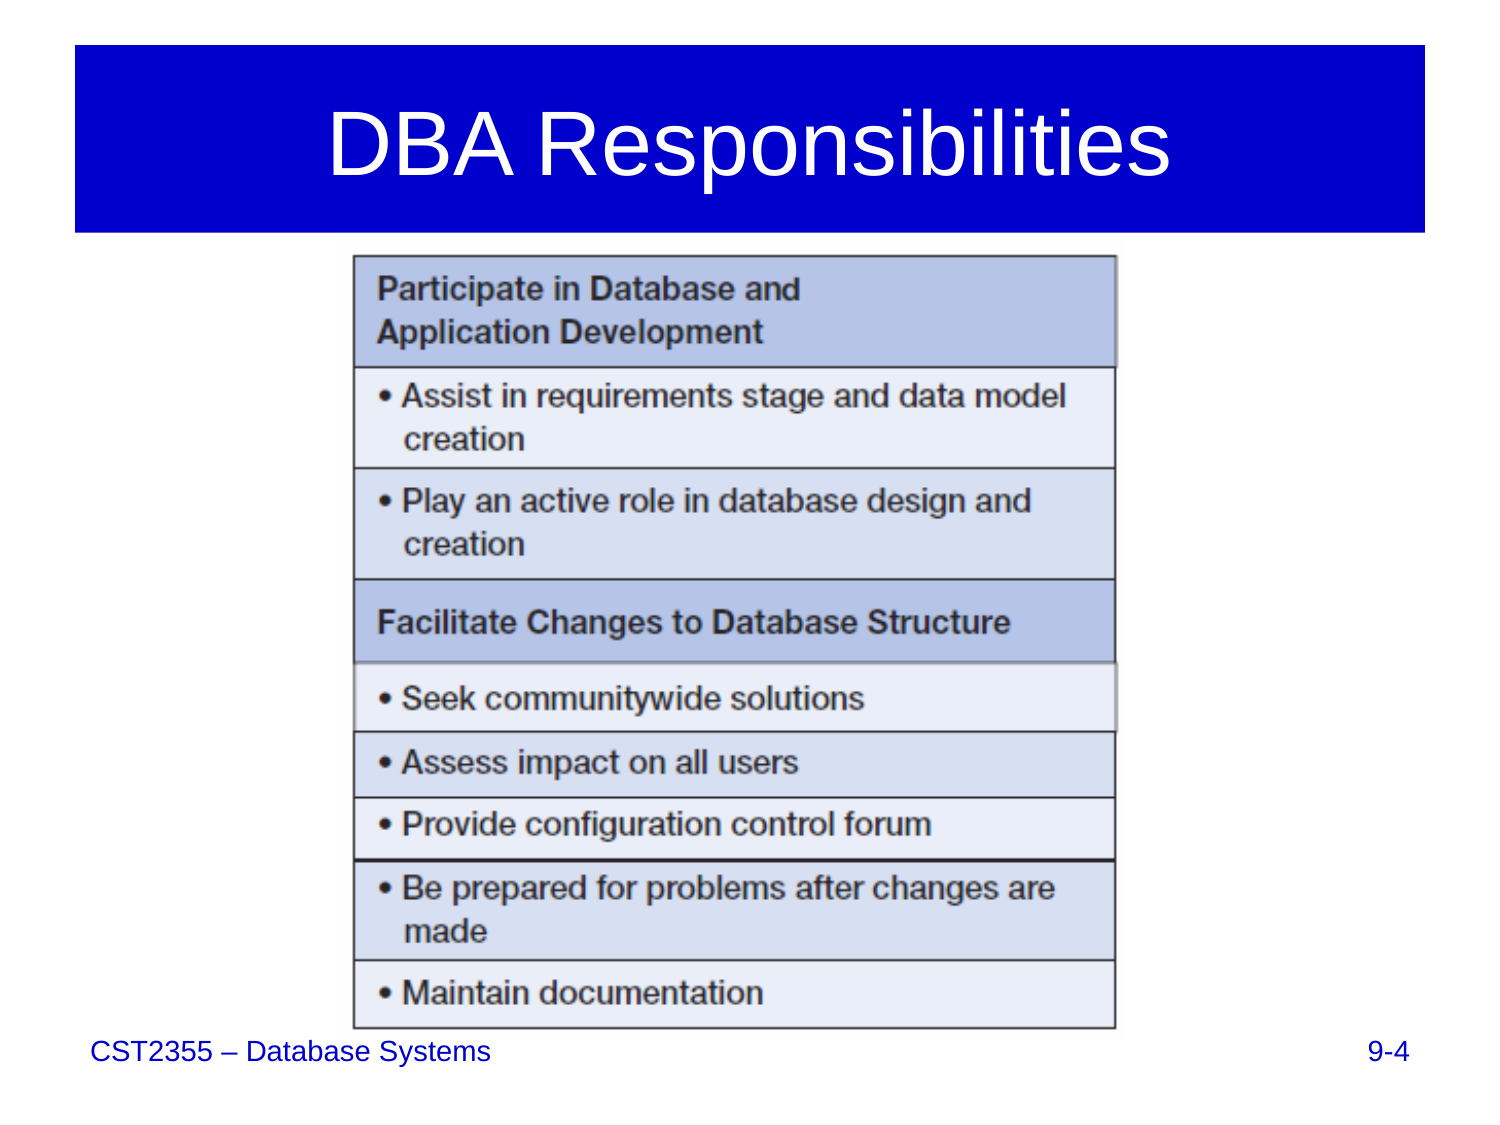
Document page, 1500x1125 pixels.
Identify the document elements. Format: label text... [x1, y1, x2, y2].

footer CST2355 – Database Systems [74, 1024, 963, 1104]
slide_number 9-4 [1074, 1024, 1426, 1103]
title DBA Responsibilities [75, 45, 1425, 233]
picture [337, 237, 1126, 1040]
